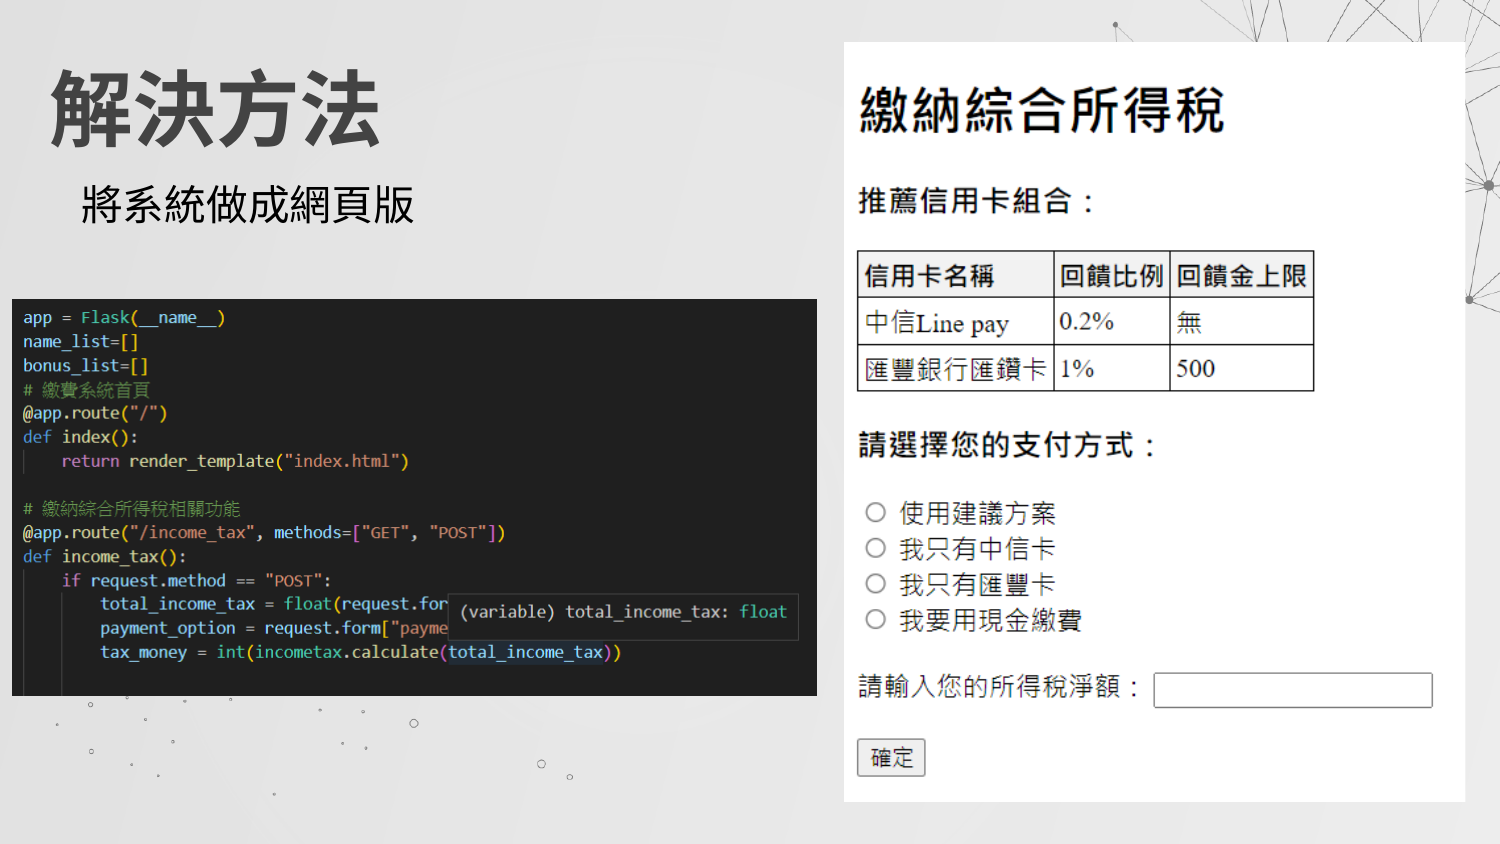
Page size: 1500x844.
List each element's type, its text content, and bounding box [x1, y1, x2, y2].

text_box 將系統做成網頁版 [66, 171, 448, 237]
picture [0, 0, 1500, 844]
title 解決方法 [34, 42, 750, 172]
